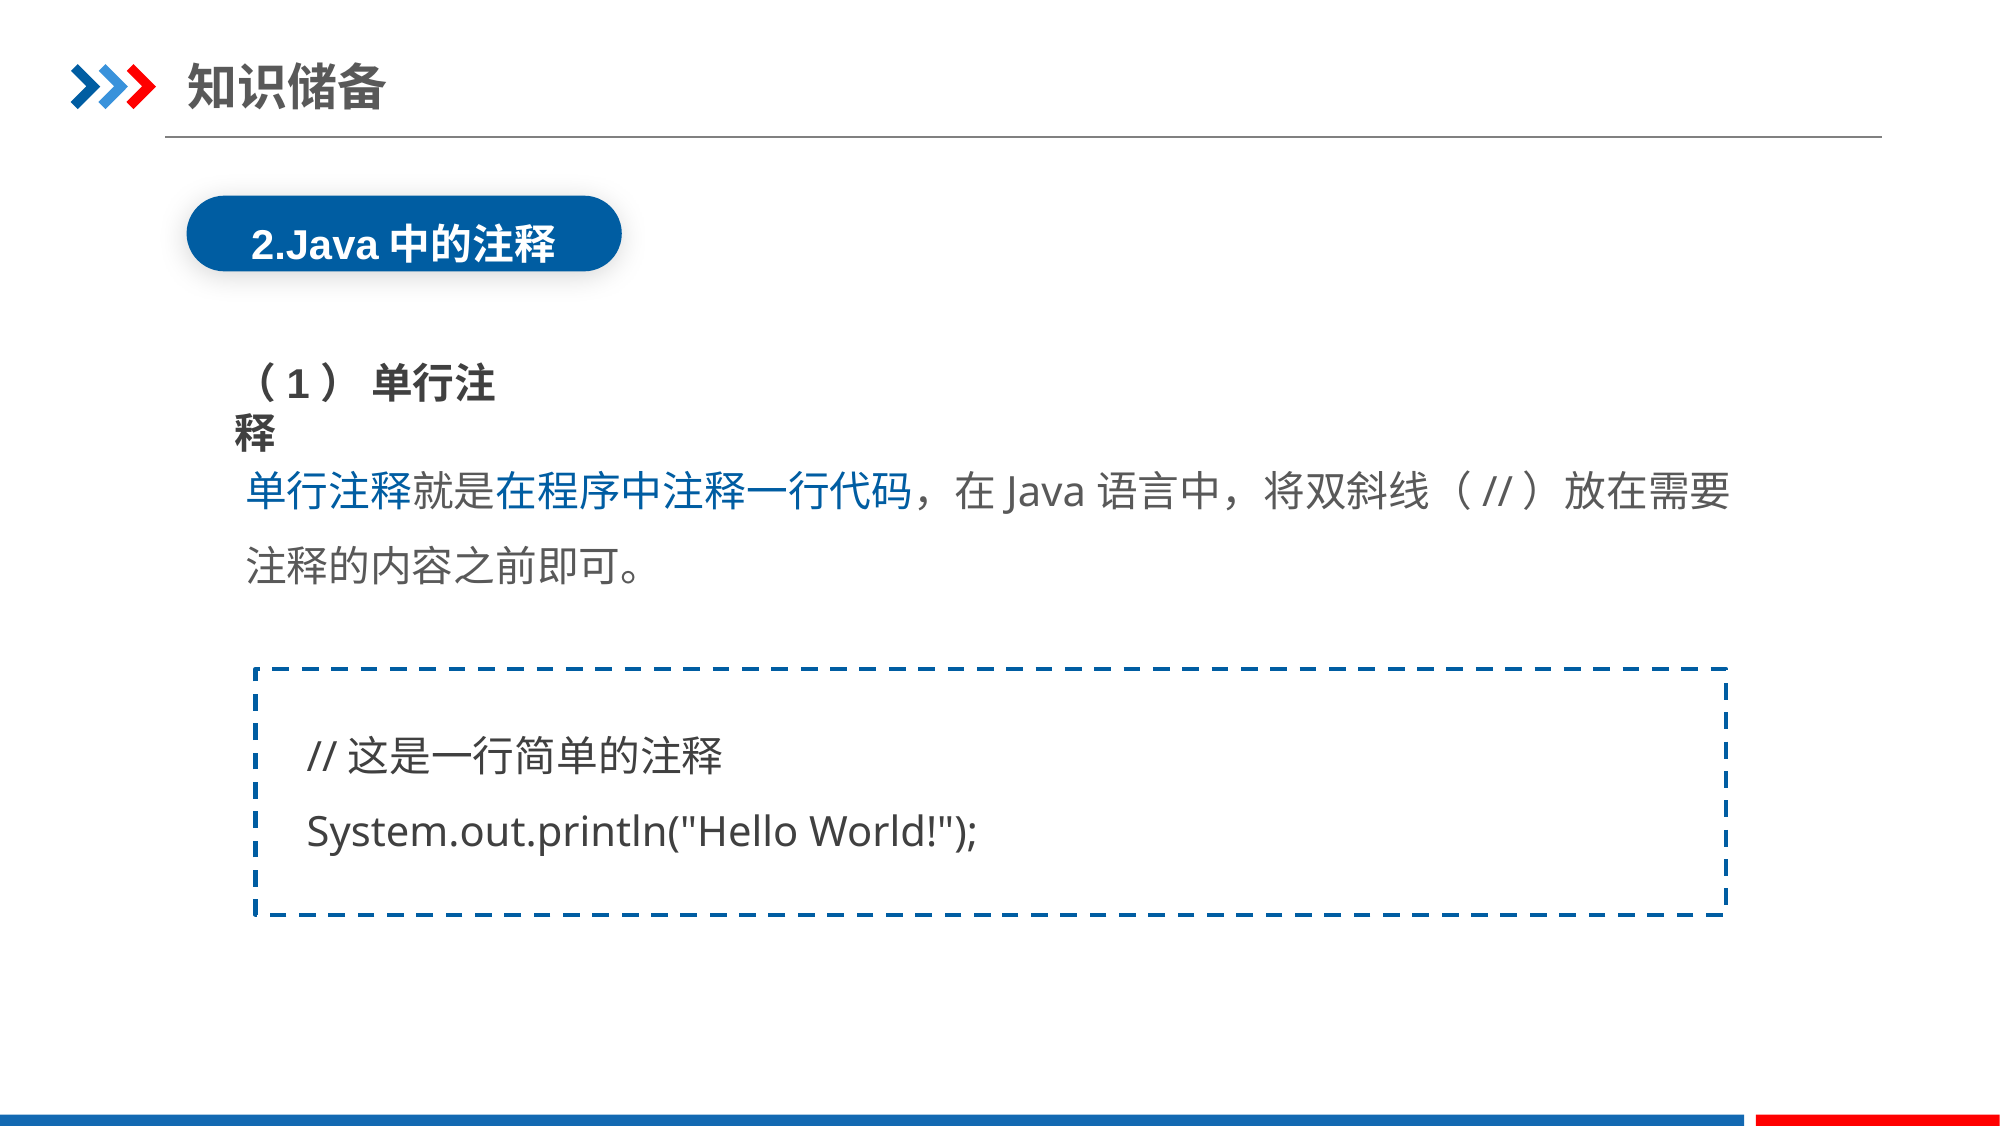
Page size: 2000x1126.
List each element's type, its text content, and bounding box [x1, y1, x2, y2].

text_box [186, 192, 622, 277]
text_box //这是一行简单的注释 System.out.println("Hello World!"); [291, 697, 1760, 863]
text_box [253, 667, 1728, 917]
text_box 单行注释就是在程序中注释一行代码，在Java语言中，将双斜线（//）放在需要注释的内容之前即可。 [230, 415, 1784, 615]
text_box （1） 单行注释 [220, 349, 546, 465]
text_box 知识储备 [187, 43, 827, 127]
